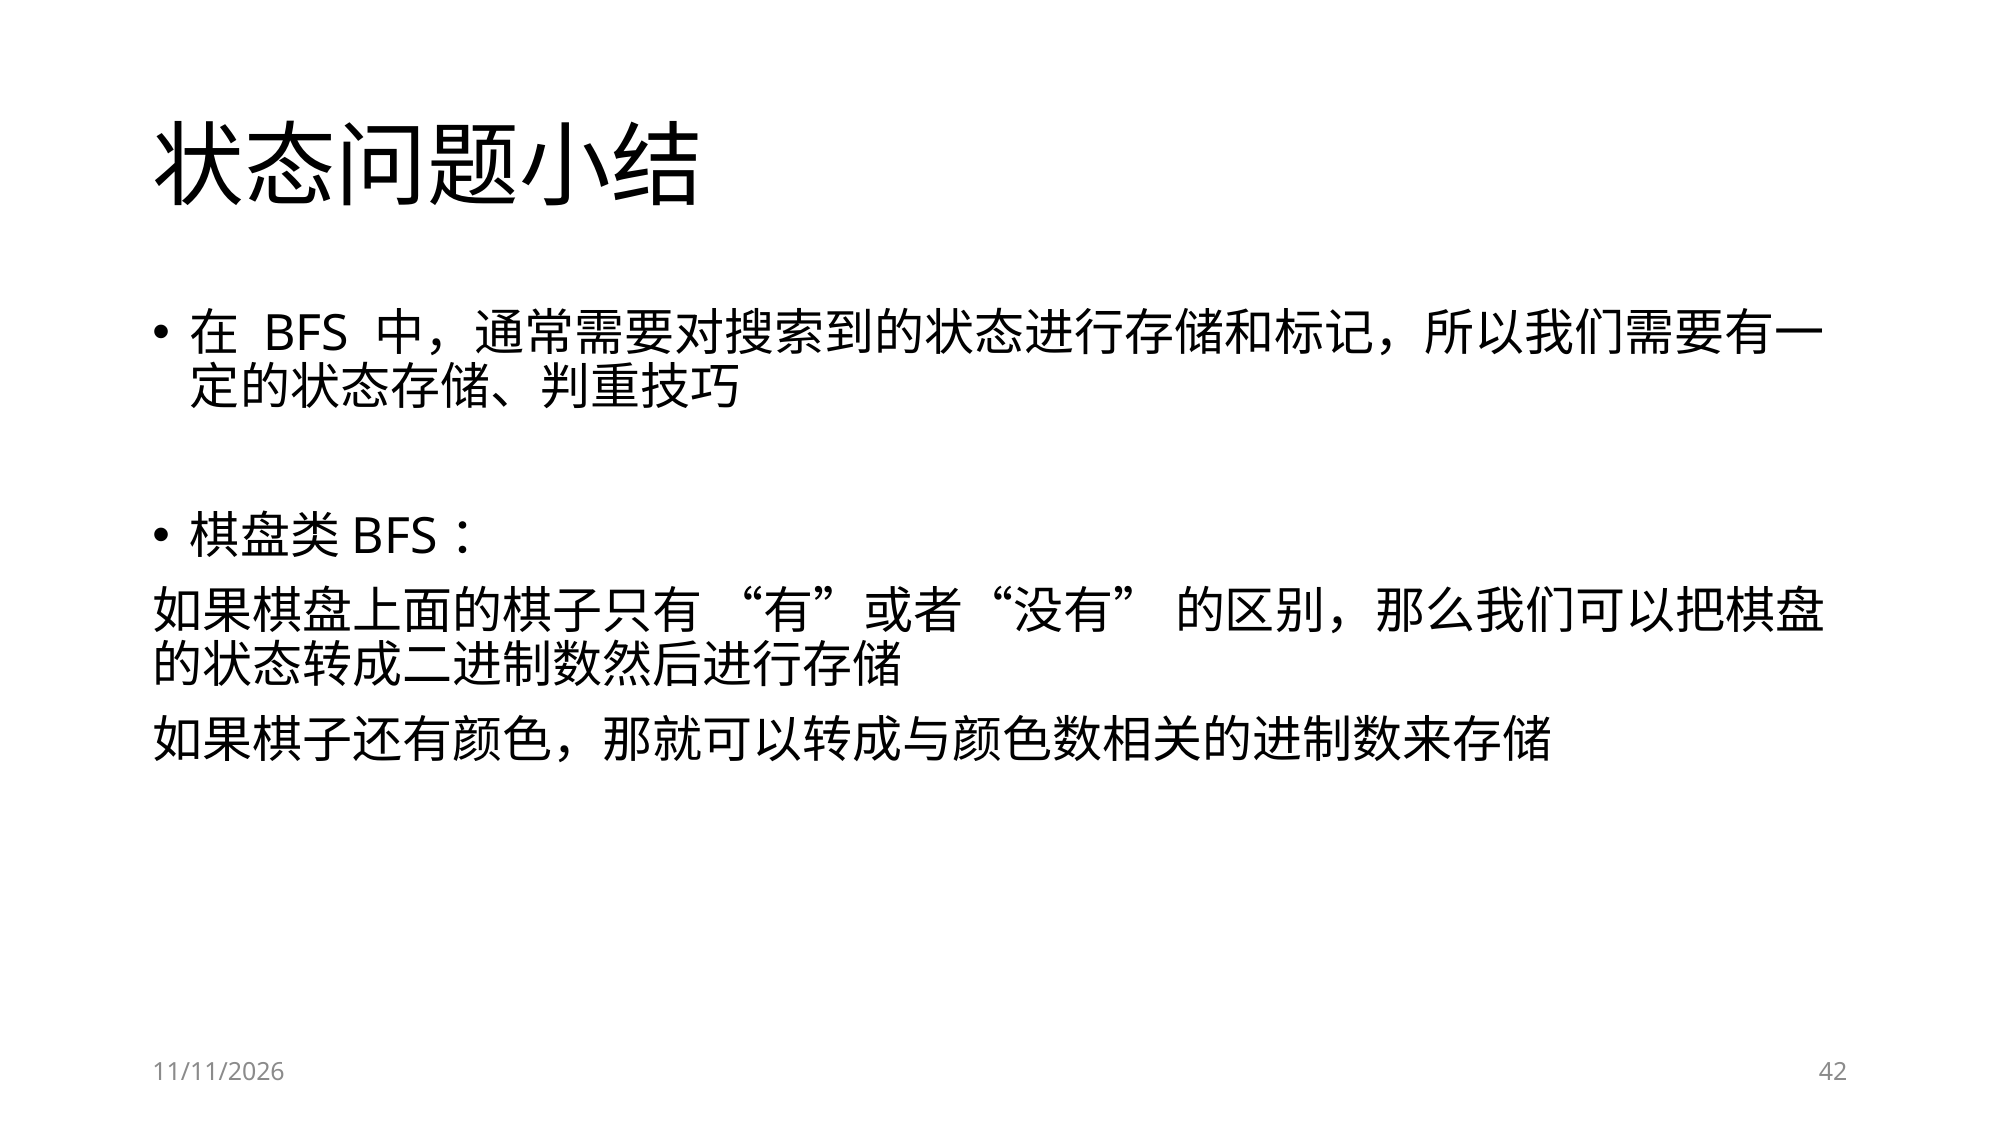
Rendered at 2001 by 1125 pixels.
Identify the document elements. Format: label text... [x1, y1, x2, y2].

list 在 BFS 中，通常需要对搜索到的状态进行存储和标记，所以我们需要有一定的状态存储、判重技巧 棋盘类BFS： 如果棋盘上面的棋子只有 “有”或者“没有” 的区别，那么我们可以把棋盘的状态转成二进制数然后进行存储 如果棋子还有颜色，那就可以转成与颜色数相关的进制数来存储 [137, 299, 1863, 1014]
title 状态问题小结 [137, 59, 1863, 278]
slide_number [137, 1042, 588, 1103]
slide_number 42 [1412, 1042, 1863, 1103]
